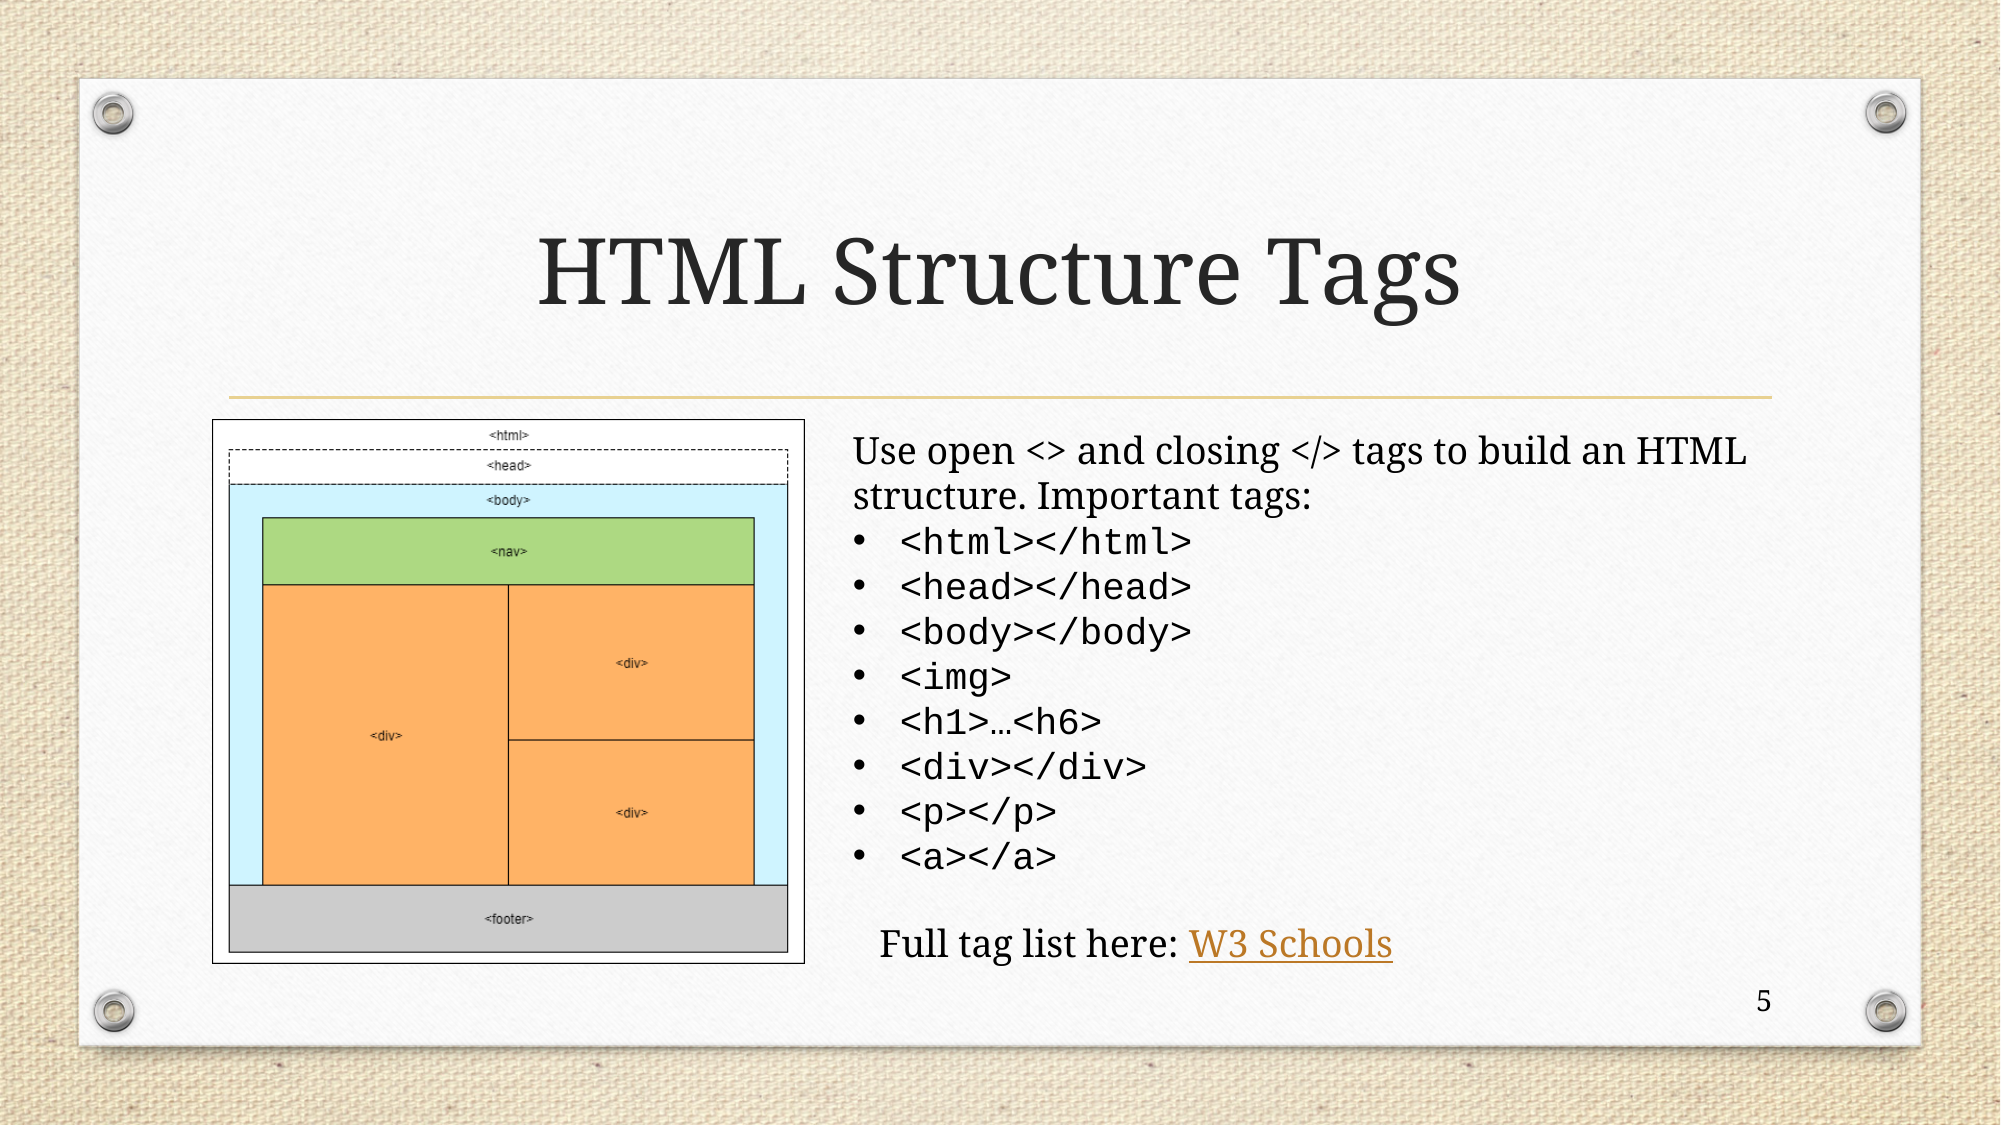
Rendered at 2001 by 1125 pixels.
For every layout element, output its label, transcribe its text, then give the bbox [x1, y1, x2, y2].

text_box Use open <> and closing </> tags to build an HTML structure. Important tags: <html></html> <head></head> <body></body> <img> <h1>…<h6> <div></div> <p></p> <a></a> [838, 419, 1788, 885]
picture [0, 0, 2001, 1125]
slide_number 5 [1698, 979, 1788, 1025]
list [212, 419, 805, 965]
title HTML Structure Tags [212, 161, 1788, 375]
text_box Full tag list here: W3 Schools [864, 912, 1788, 979]
